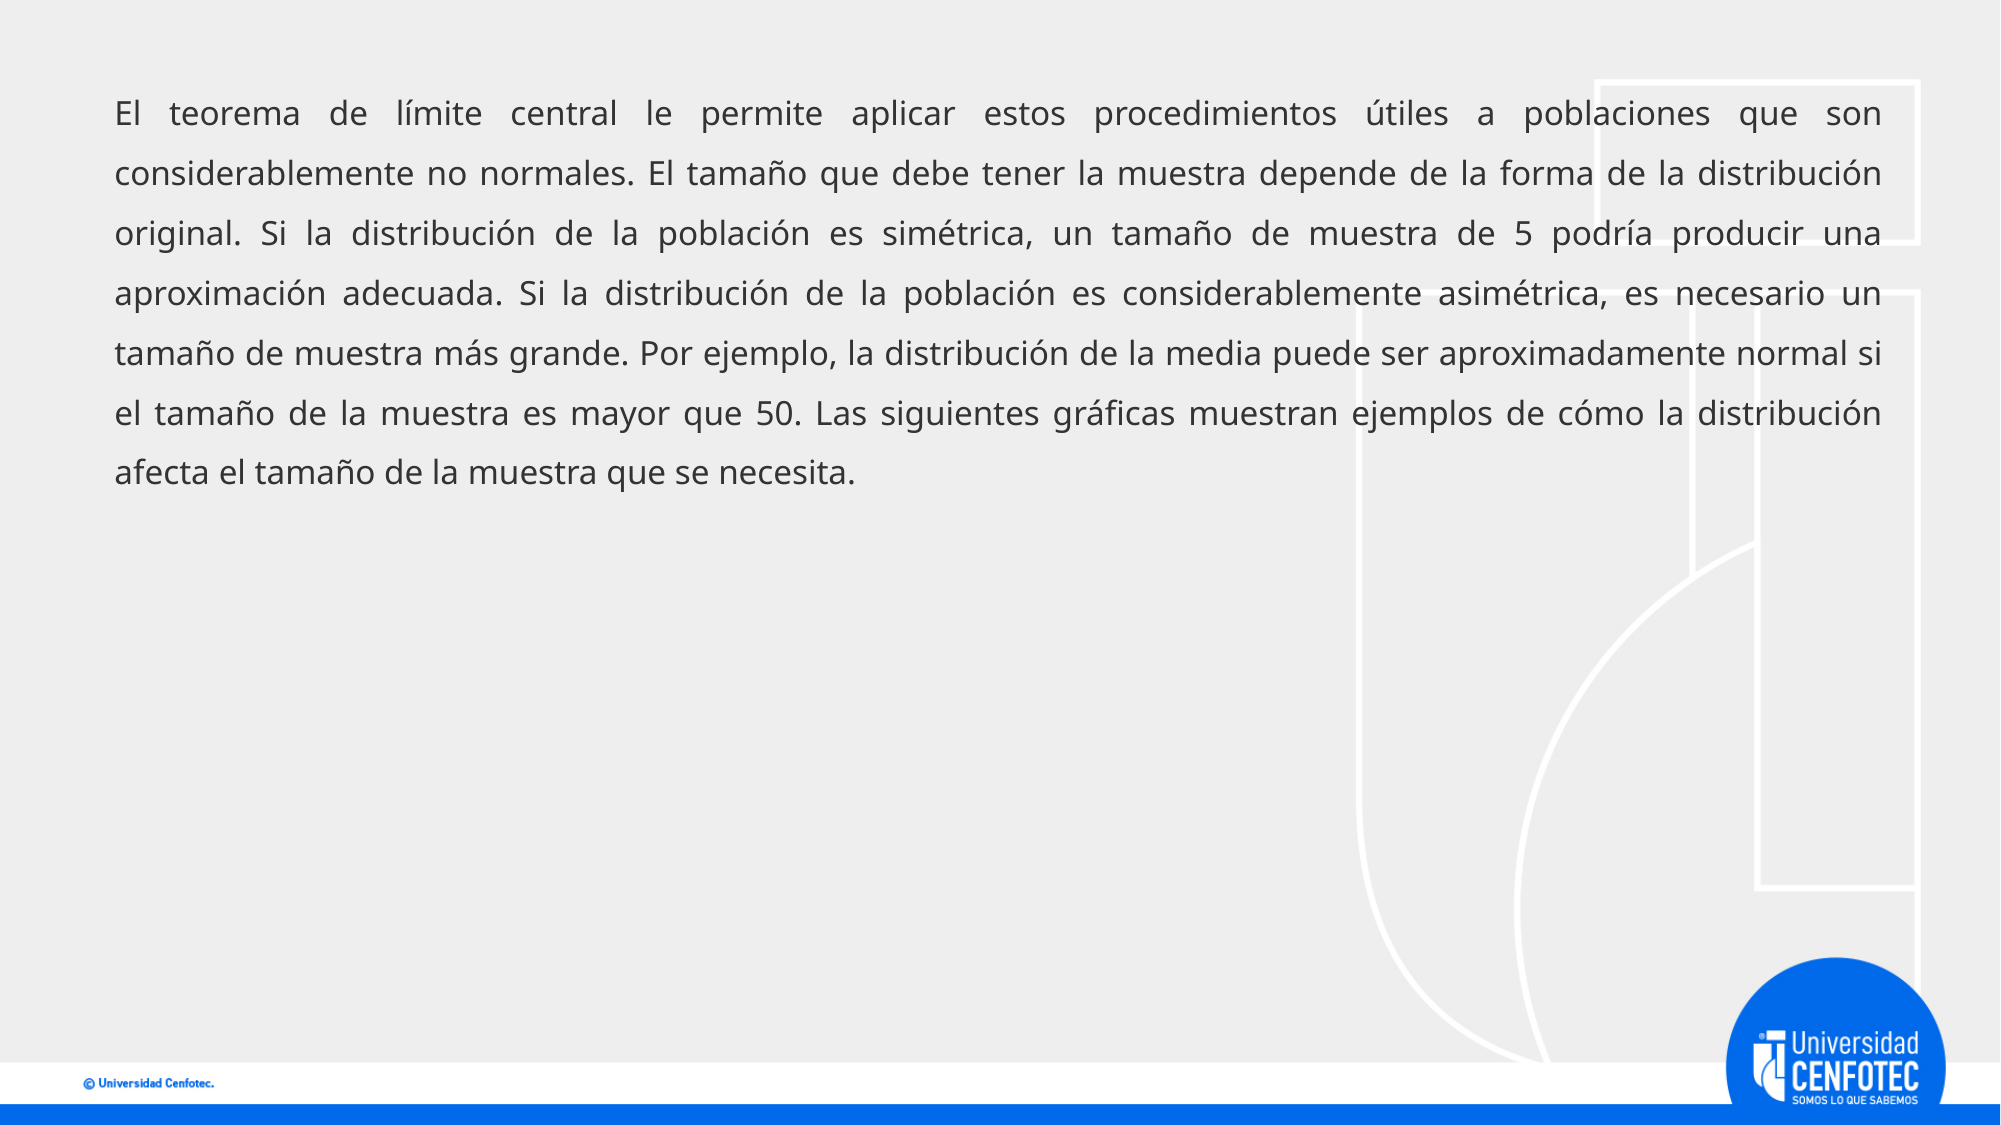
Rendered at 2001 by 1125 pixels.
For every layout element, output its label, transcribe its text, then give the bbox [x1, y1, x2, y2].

list El teorema de límite central le permite aplicar estos procedimientos útiles a poblaciones que son considerablemente no normales. El tamaño que debe tener la muestra depende de la forma de la distribución original. Si la distribución de la población es simétrica, un tamaño de muestra de 5 podría producir una aproximación adecuada. Si la distribución de la población es considerablemente asimétrica, es necesario un tamaño de muestra más grande. Por ejemplo, la distribución de la media puede ser aproximadamente normal si el tamaño de la muestra es mayor que 50. Las siguientes gráficas muestran ejemplos de cómo la distribución afecta el tamaño de la muestra que se necesita. [99, 64, 1901, 990]
picture [0, 0, 2001, 1125]
